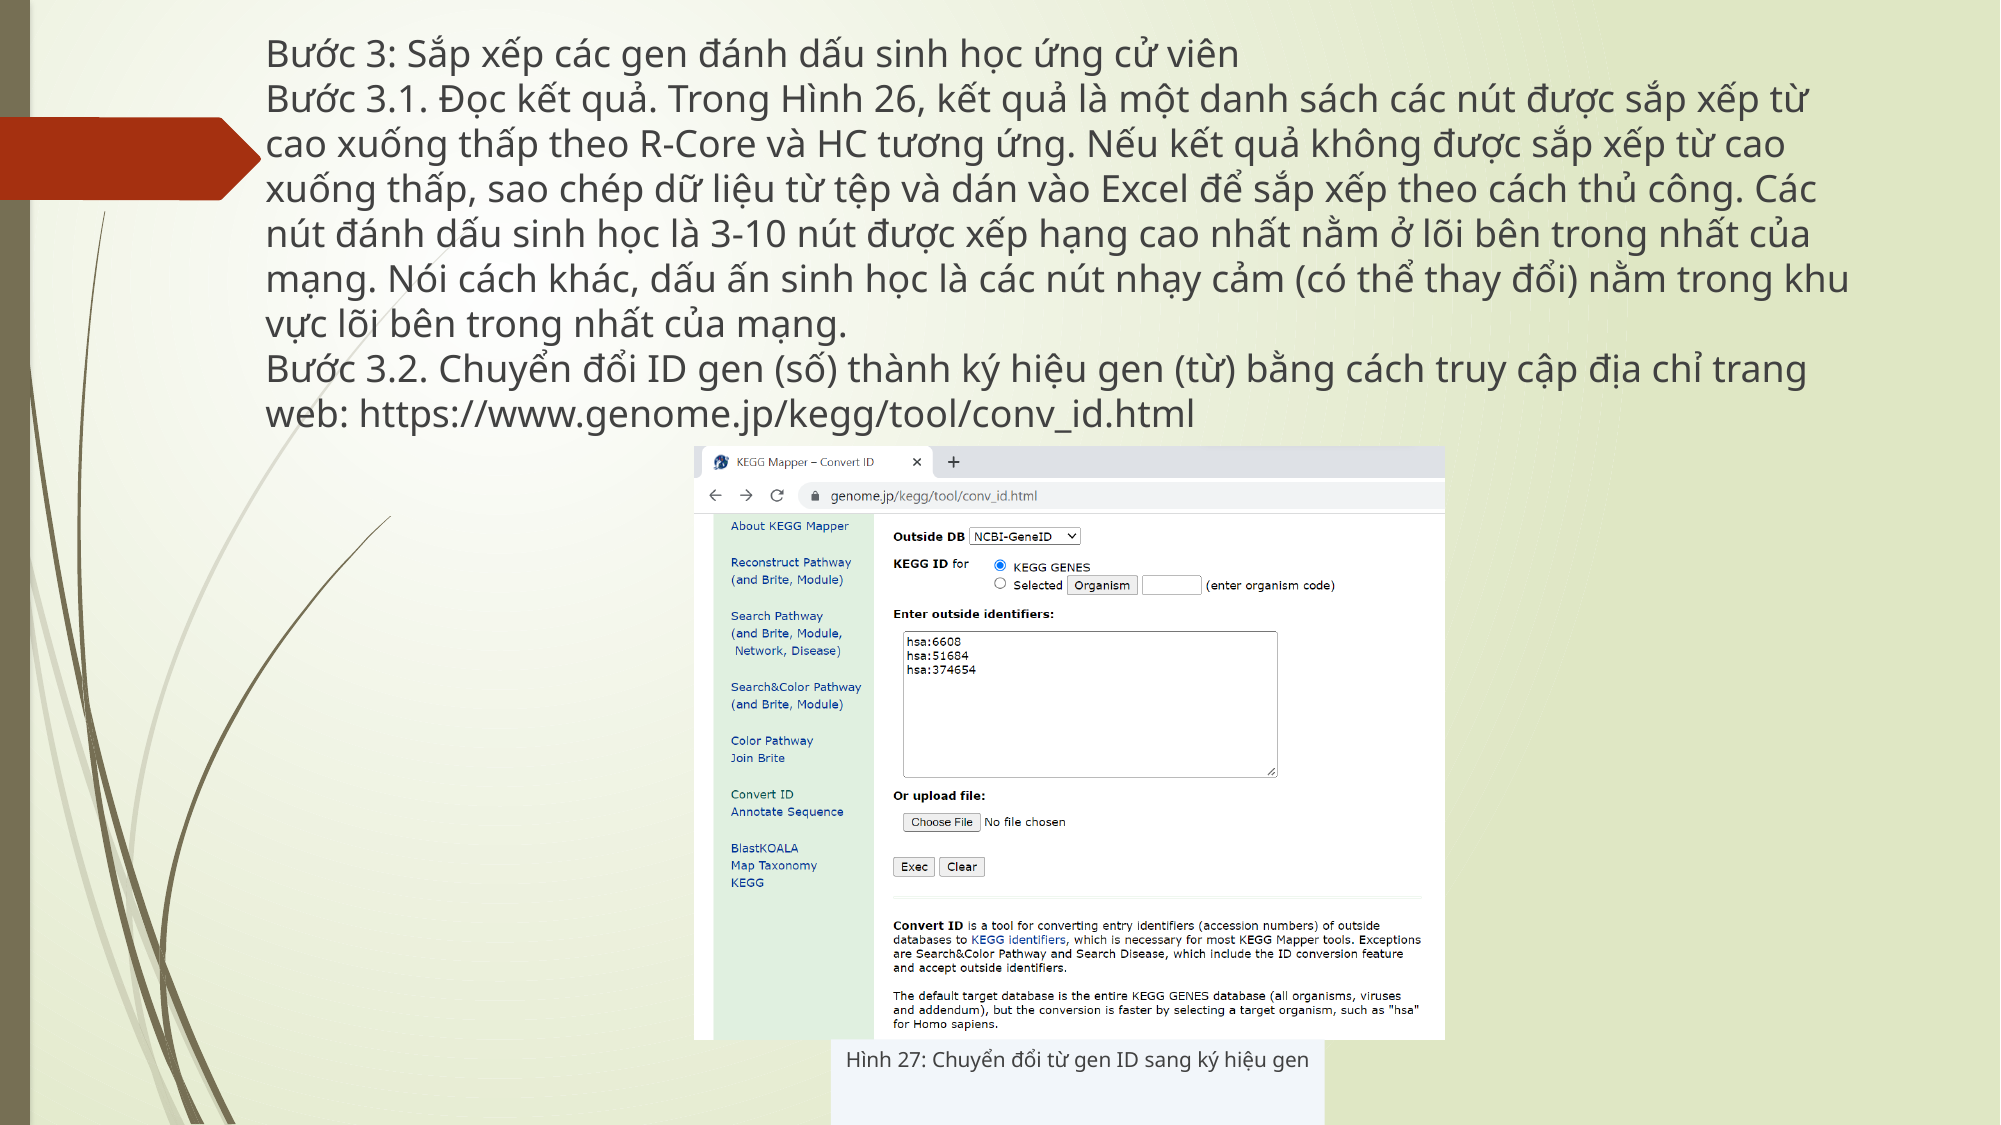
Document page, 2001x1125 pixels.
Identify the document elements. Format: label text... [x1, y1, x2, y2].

text_box Hình 27: Chuyển đổi từ gen ID sang ký hiệu gen [830, 1049, 1325, 1125]
picture [694, 446, 1445, 1041]
text_box Bước 3: Sắp xếp các gen đánh dấu sinh học ứng cử viên Bước 3.1. Đọc kết quả. Trong Hình 26, kết quả là một danh sách các nút được sắp xếp từ cao xuống thấp theo R-Core và HC tương ứng. Nếu kết quả không được sắp xếp từ cao xuống thấp, sao chép dữ liệu từ tệp và dán vào Excel để sắp xếp theo cách thủ công. Các nút đánh dấu sinh học là 3-10 nút được xếp hạng cao nhất nằm ở lõi bên trong nhất của mạng. Nói cách khác, dấu ấn sinh học là các nút nhạy cảm (có thể thay đổi) nằm trong khu vực lõi bên trong nhất của mạng. Bước 3.2. Chuyển đổi ID gen (số) thành ký hiệu gen (từ) bằng cách truy cập địa chỉ trang web: https://www.genome.jp/kegg/tool/conv_id.html [250, 22, 1886, 442]
